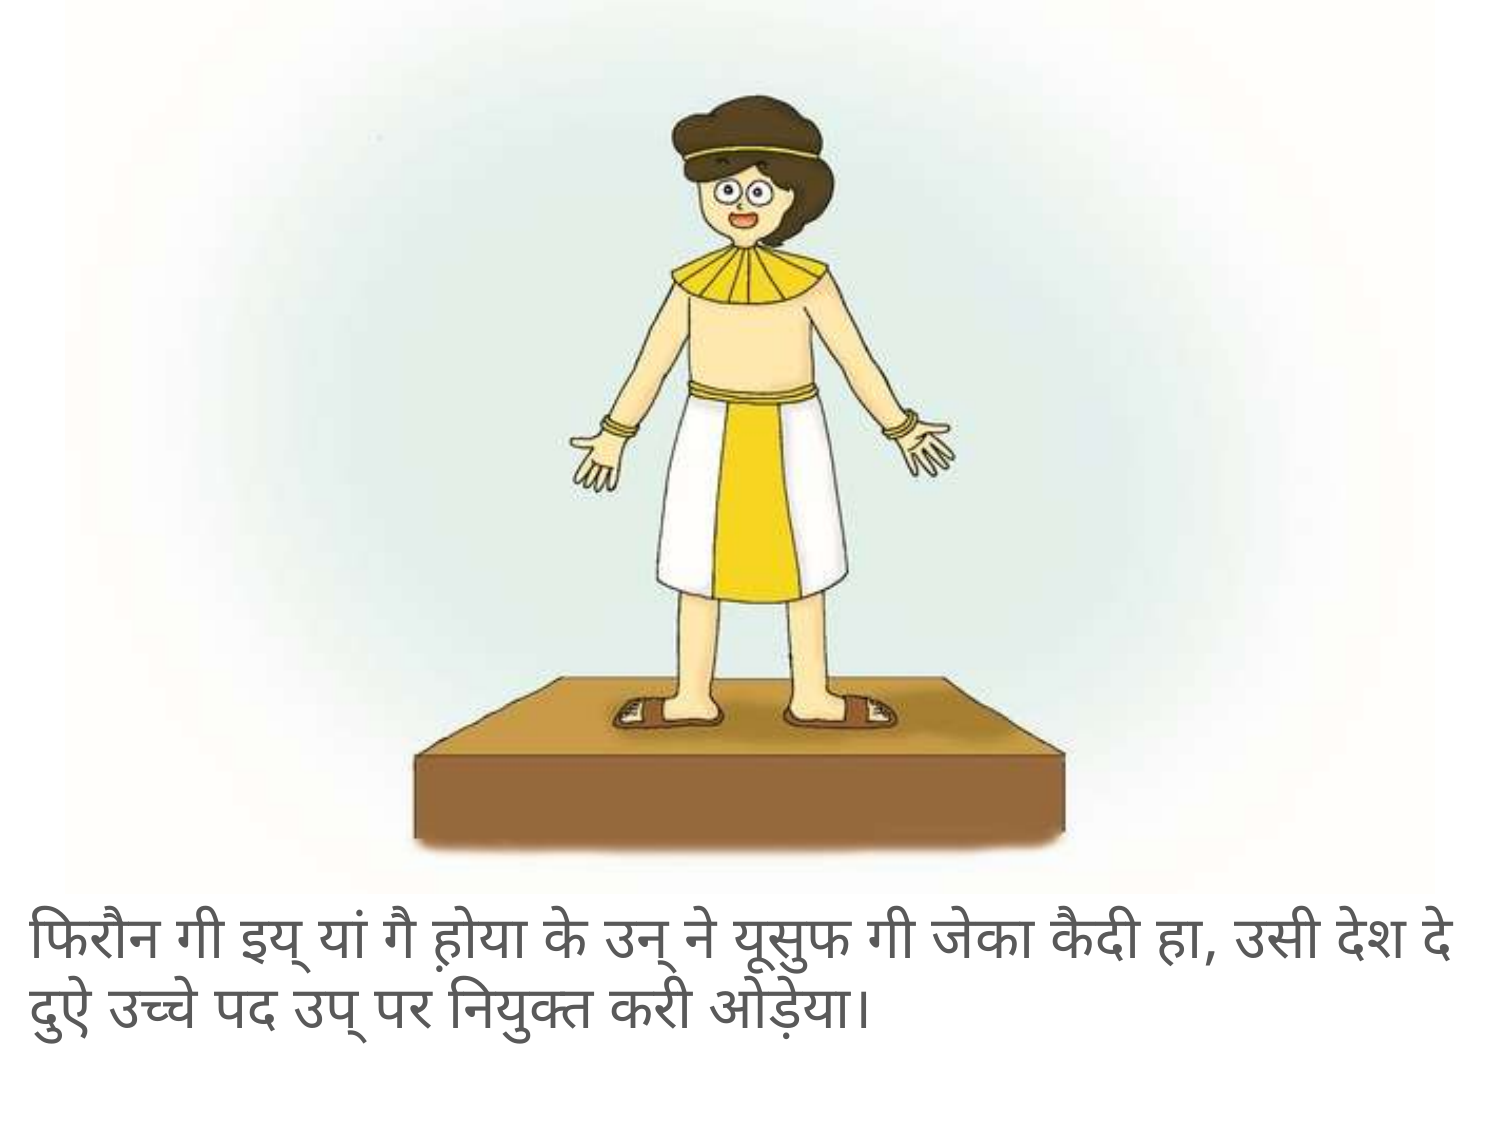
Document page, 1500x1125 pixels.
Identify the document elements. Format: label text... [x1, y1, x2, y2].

text_box फिरौन गी इय् यां गै ह़ोया के उन् ने यूसुफ गी जेका कैदी हा, उसी देश दे दुऐ उच्चे पद उप् पर नियुक्त करी ओड़ेया। [14, 893, 1500, 1048]
picture [64, 0, 1436, 894]
